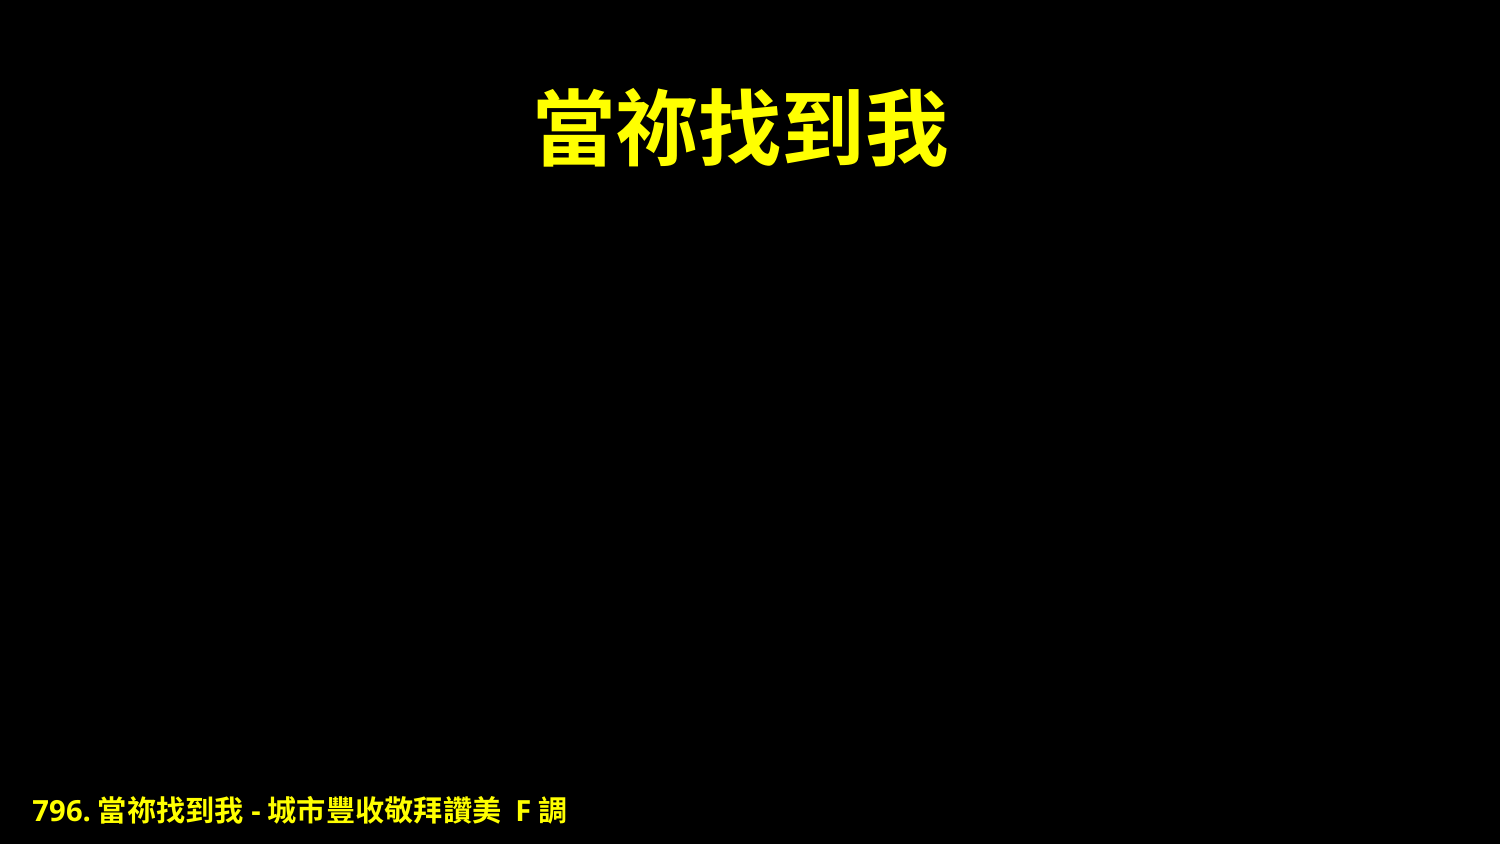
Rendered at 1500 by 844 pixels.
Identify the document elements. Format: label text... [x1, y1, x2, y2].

text_box 796.當祢找到我-城市豐收敬拜讚美 F調 [17, 784, 656, 835]
title 當祢找到我 [0, 55, 1500, 197]
